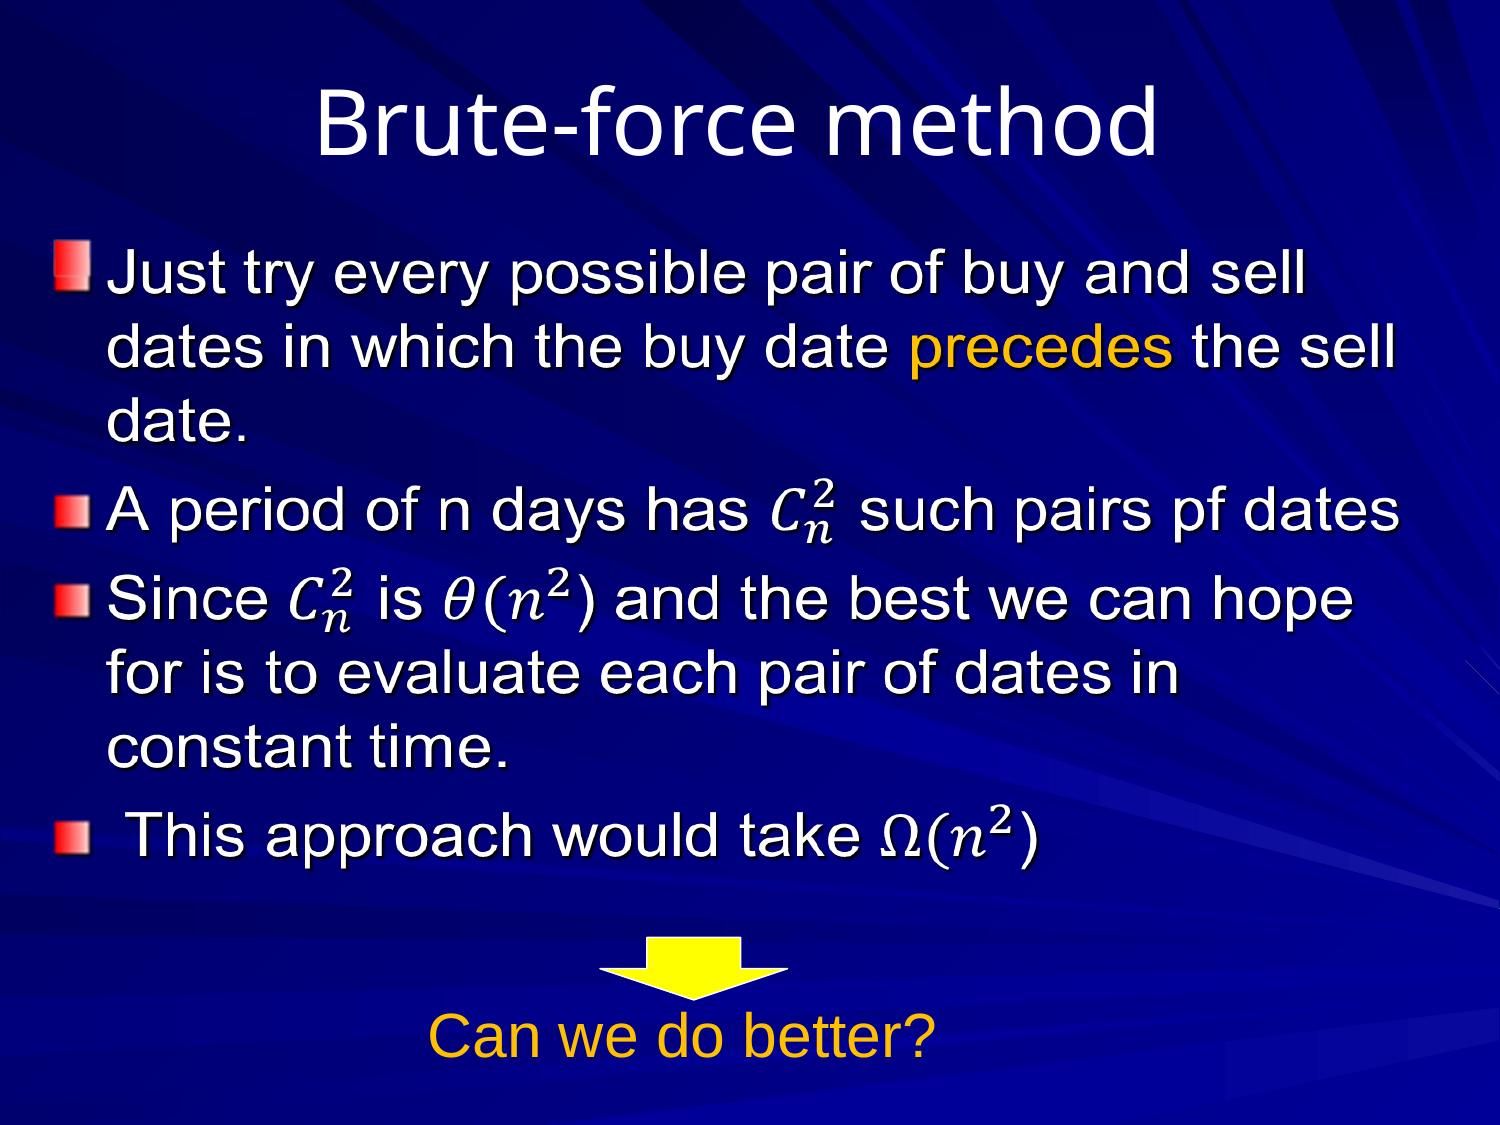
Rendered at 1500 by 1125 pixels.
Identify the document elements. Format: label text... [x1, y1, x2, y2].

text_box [412, 937, 976, 1079]
picture [52, 238, 95, 281]
title Brute-force method [74, 24, 1426, 212]
list [37, 212, 1463, 913]
